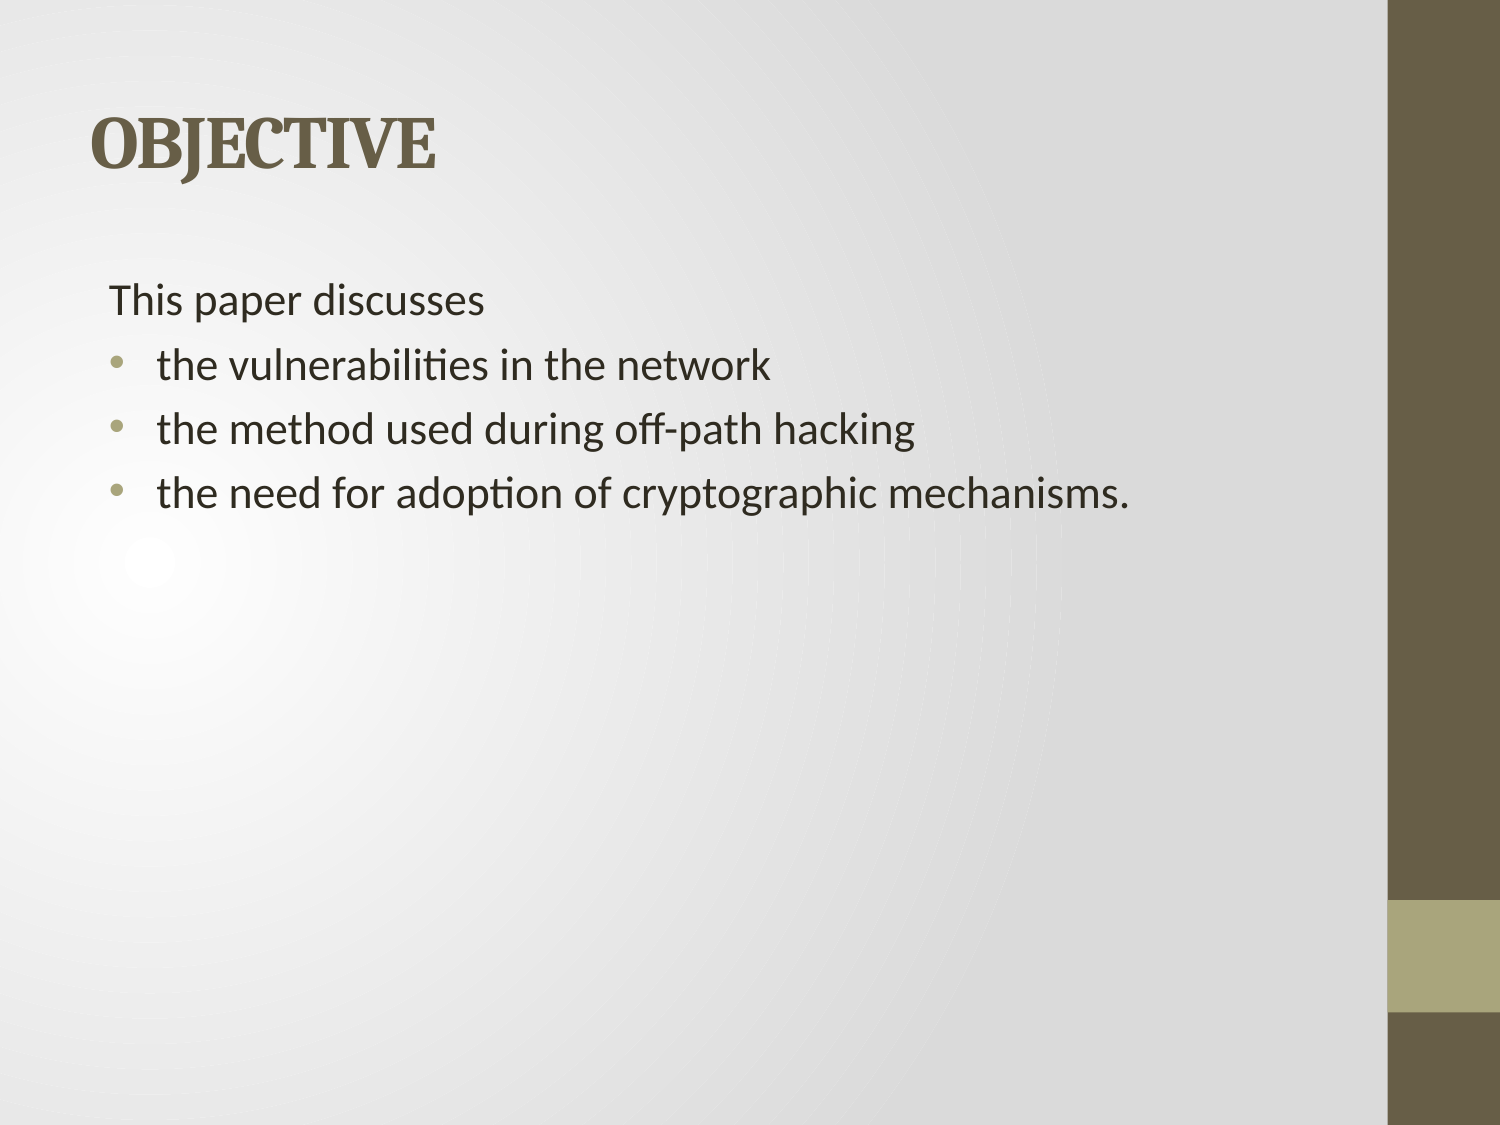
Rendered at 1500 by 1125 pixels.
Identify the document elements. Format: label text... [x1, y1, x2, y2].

title OBJECTIVE [75, 45, 1325, 233]
list This paper discusses the vulnerabilities in the network the method used during off-path hacking the need for adoption of cryptographic mechanisms. [75, 262, 1325, 1050]
